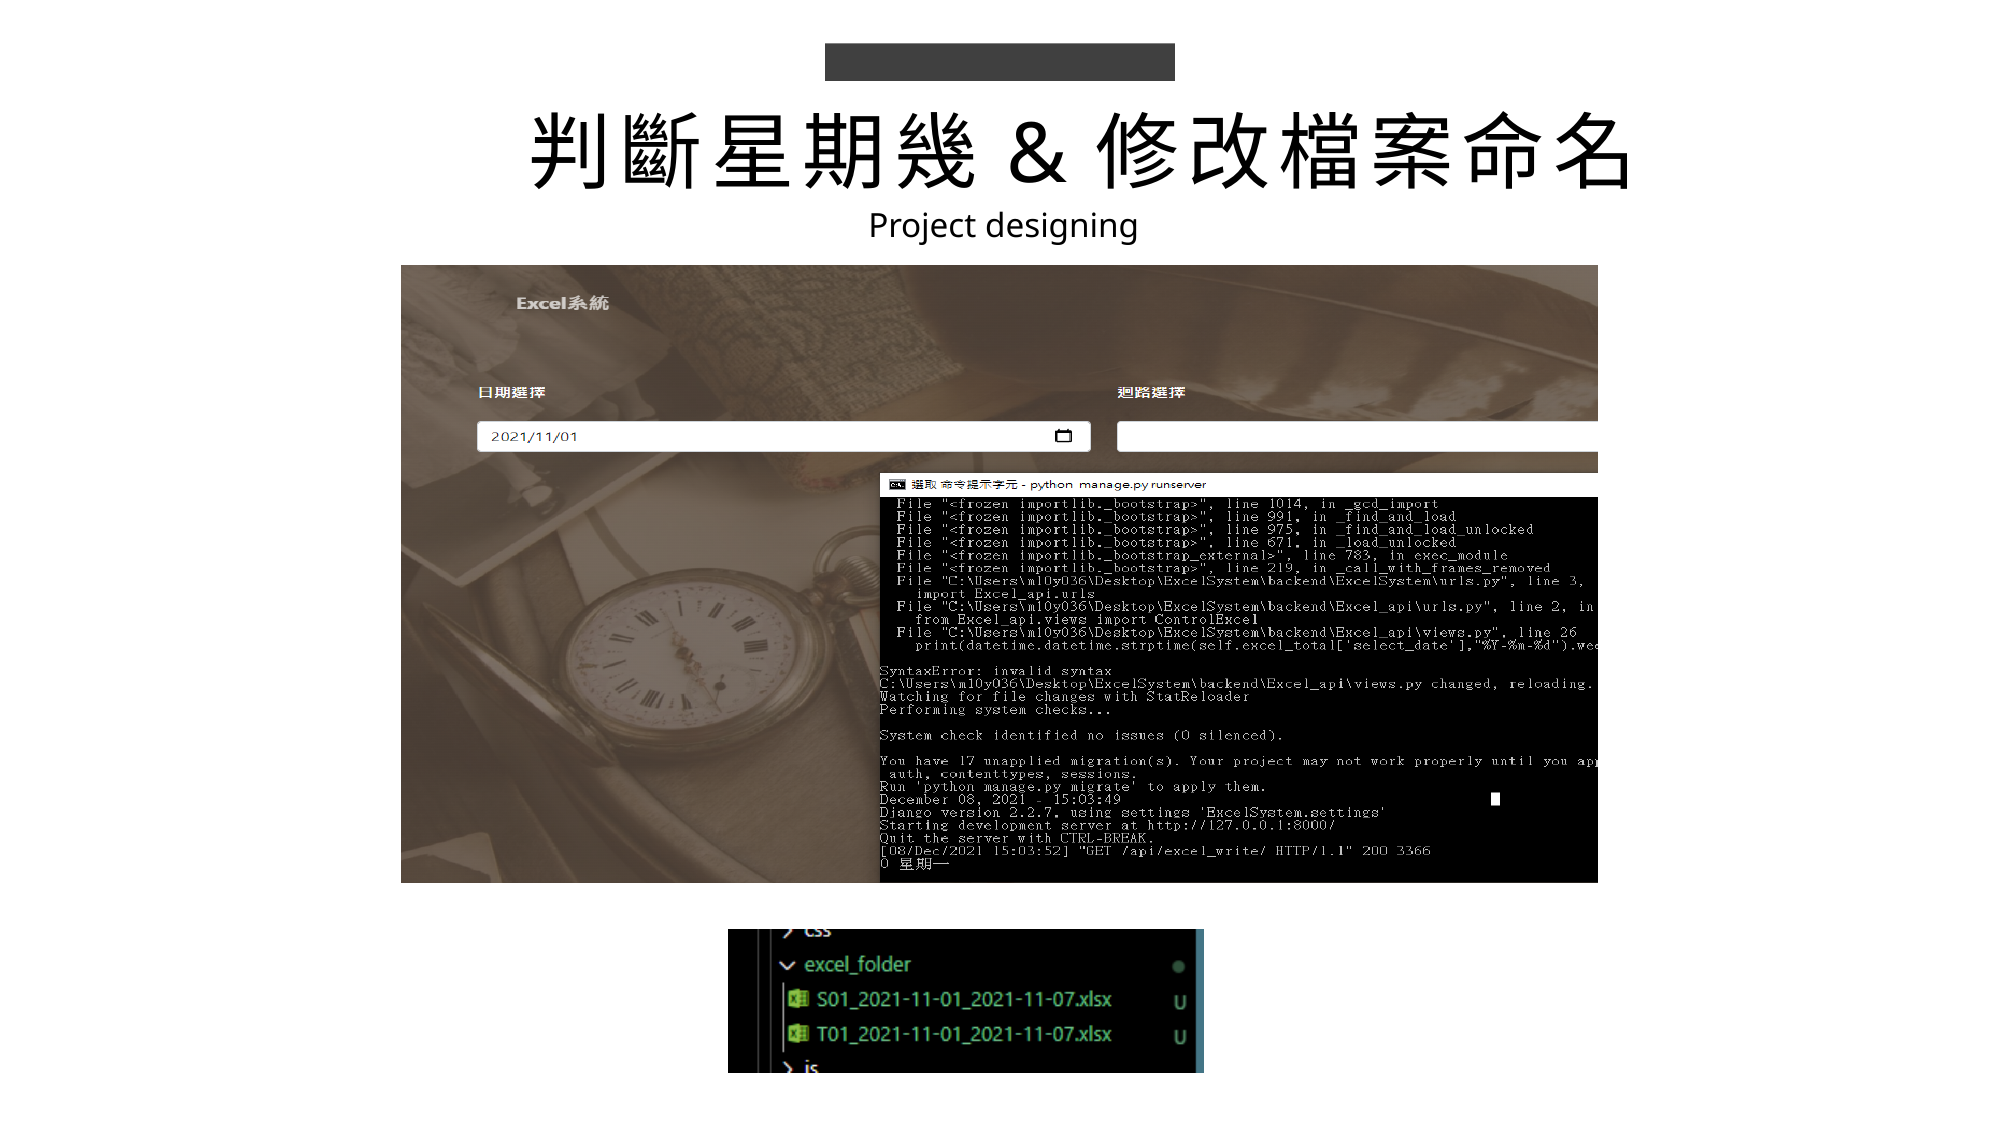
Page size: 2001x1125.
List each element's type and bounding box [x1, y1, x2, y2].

picture [401, 265, 1599, 883]
picture [728, 929, 1204, 1073]
text_box [824, 42, 1176, 82]
text_box [460, 91, 1655, 309]
